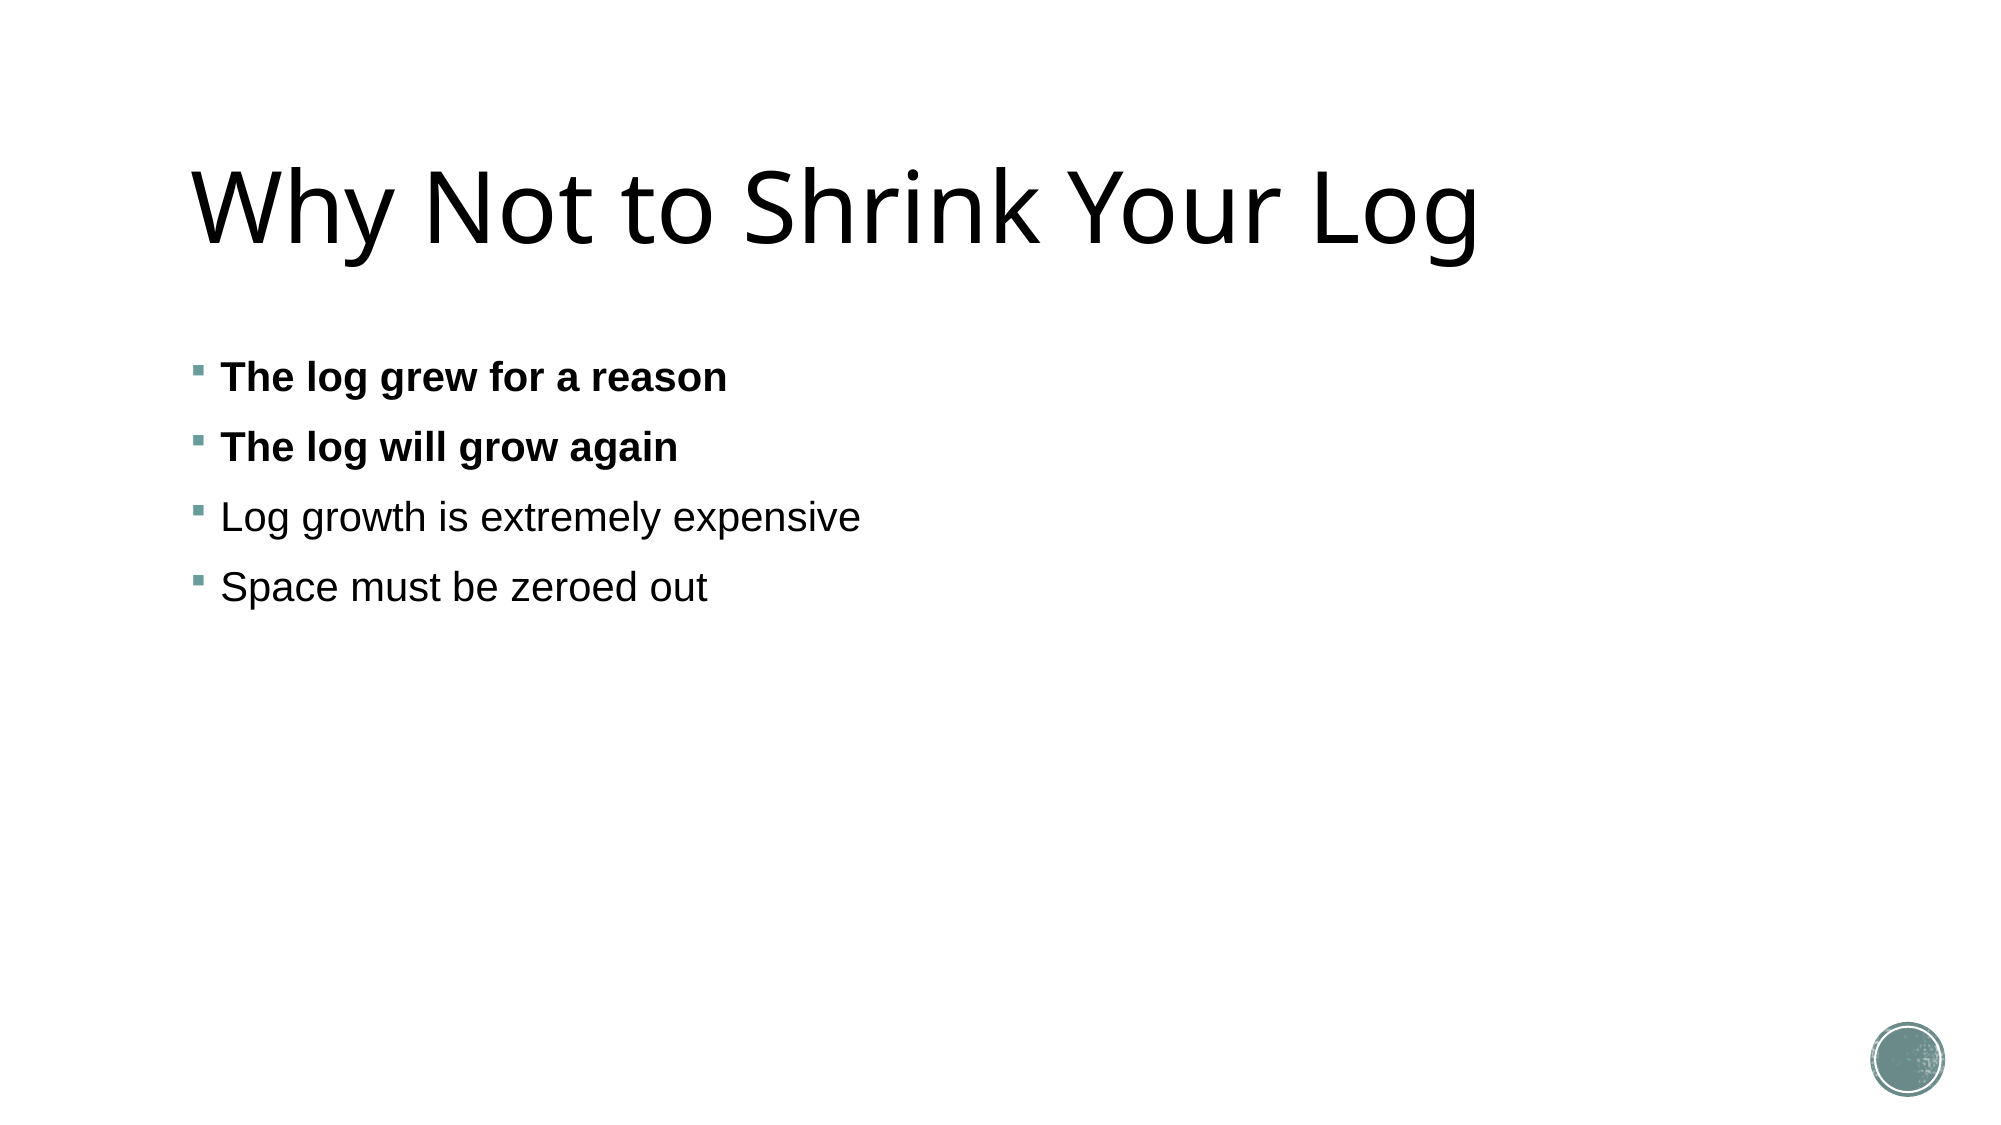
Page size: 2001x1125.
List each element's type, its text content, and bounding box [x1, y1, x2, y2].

title Why Not to Shrink Your Log [175, 79, 1826, 344]
list The log grew for a reason The log will grow again Log growth is extremely expensive Space must be zeroed out [175, 348, 1826, 1013]
